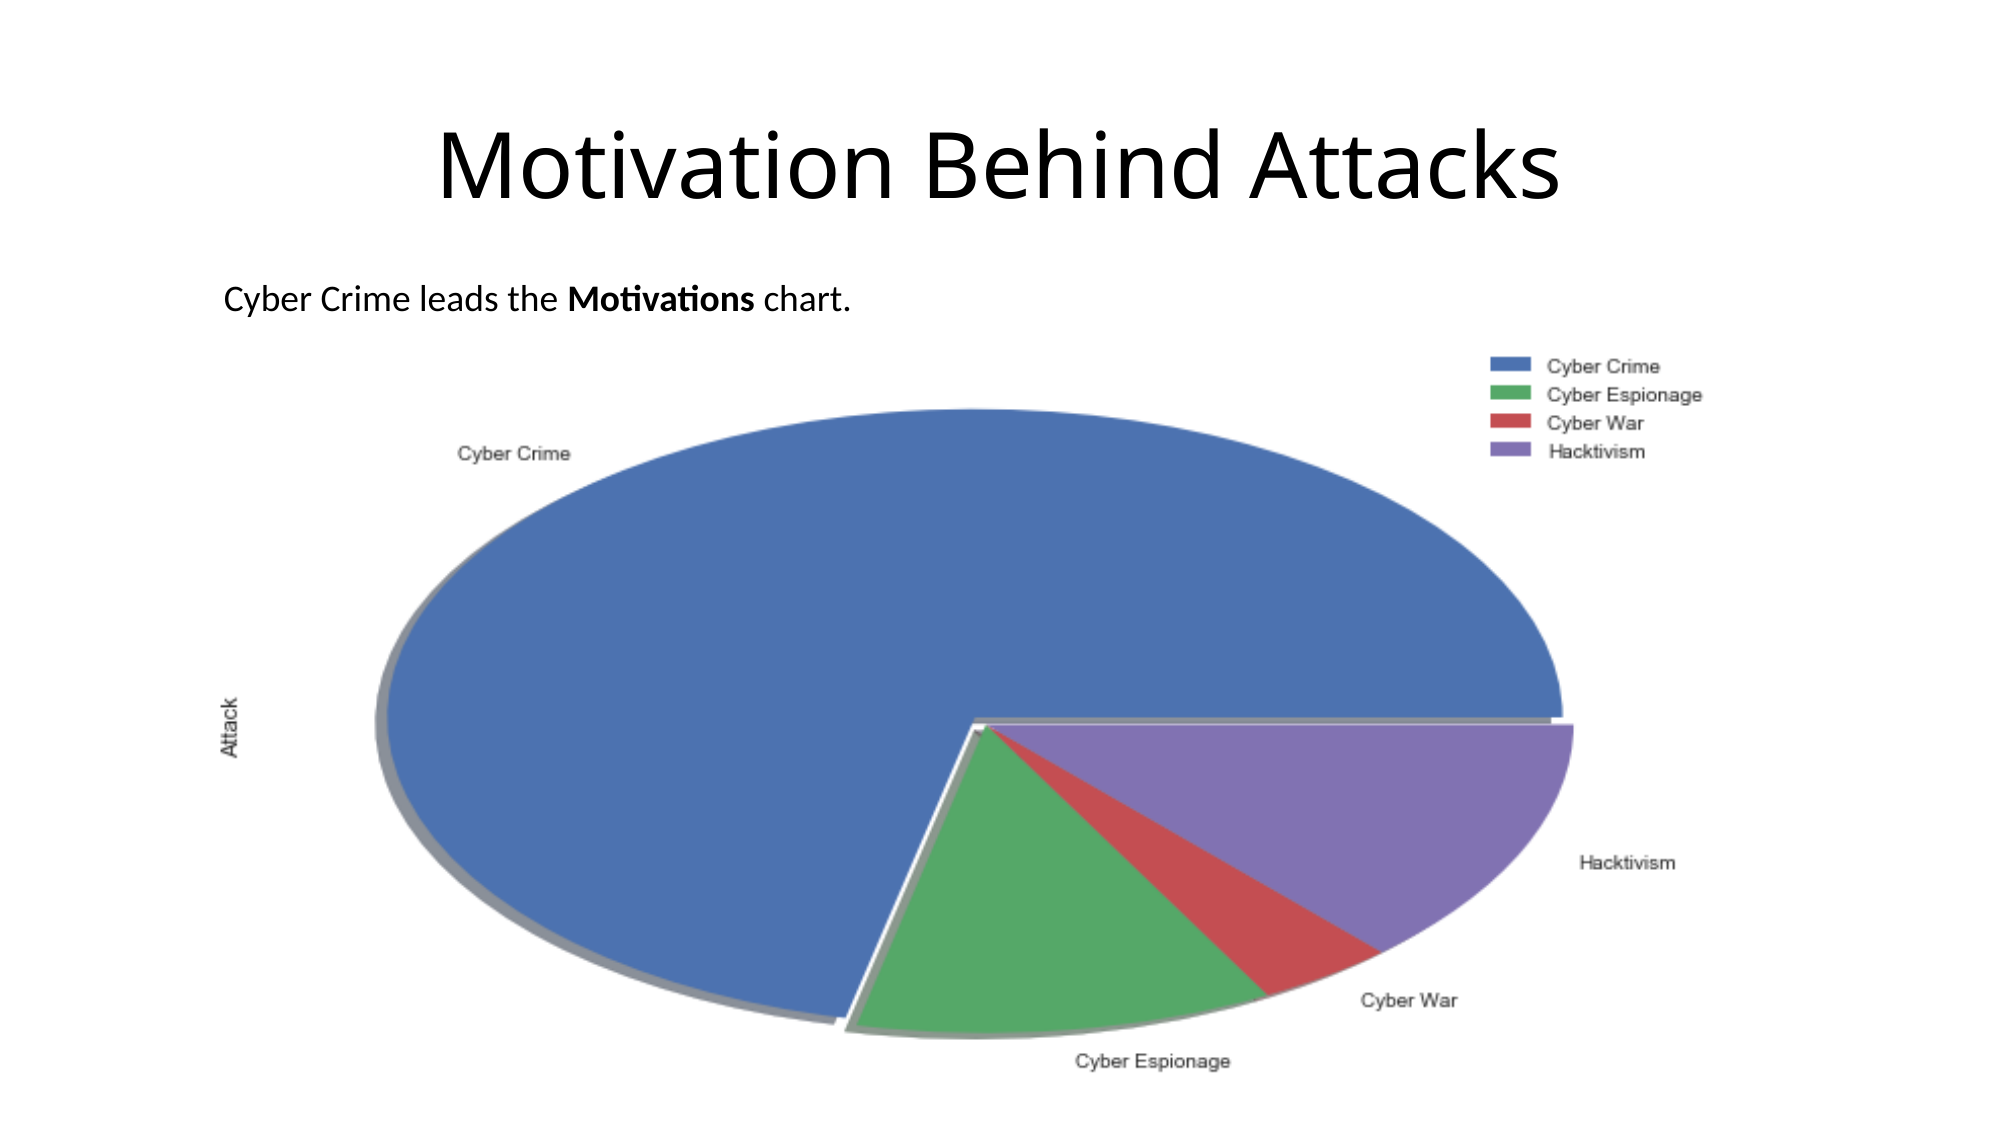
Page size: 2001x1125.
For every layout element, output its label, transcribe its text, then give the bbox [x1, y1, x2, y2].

title Motivation Behind Attacks [137, 59, 1863, 278]
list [209, 327, 1734, 1125]
text_box Cyber Crime leads the Motivations chart. [208, 266, 1525, 327]
